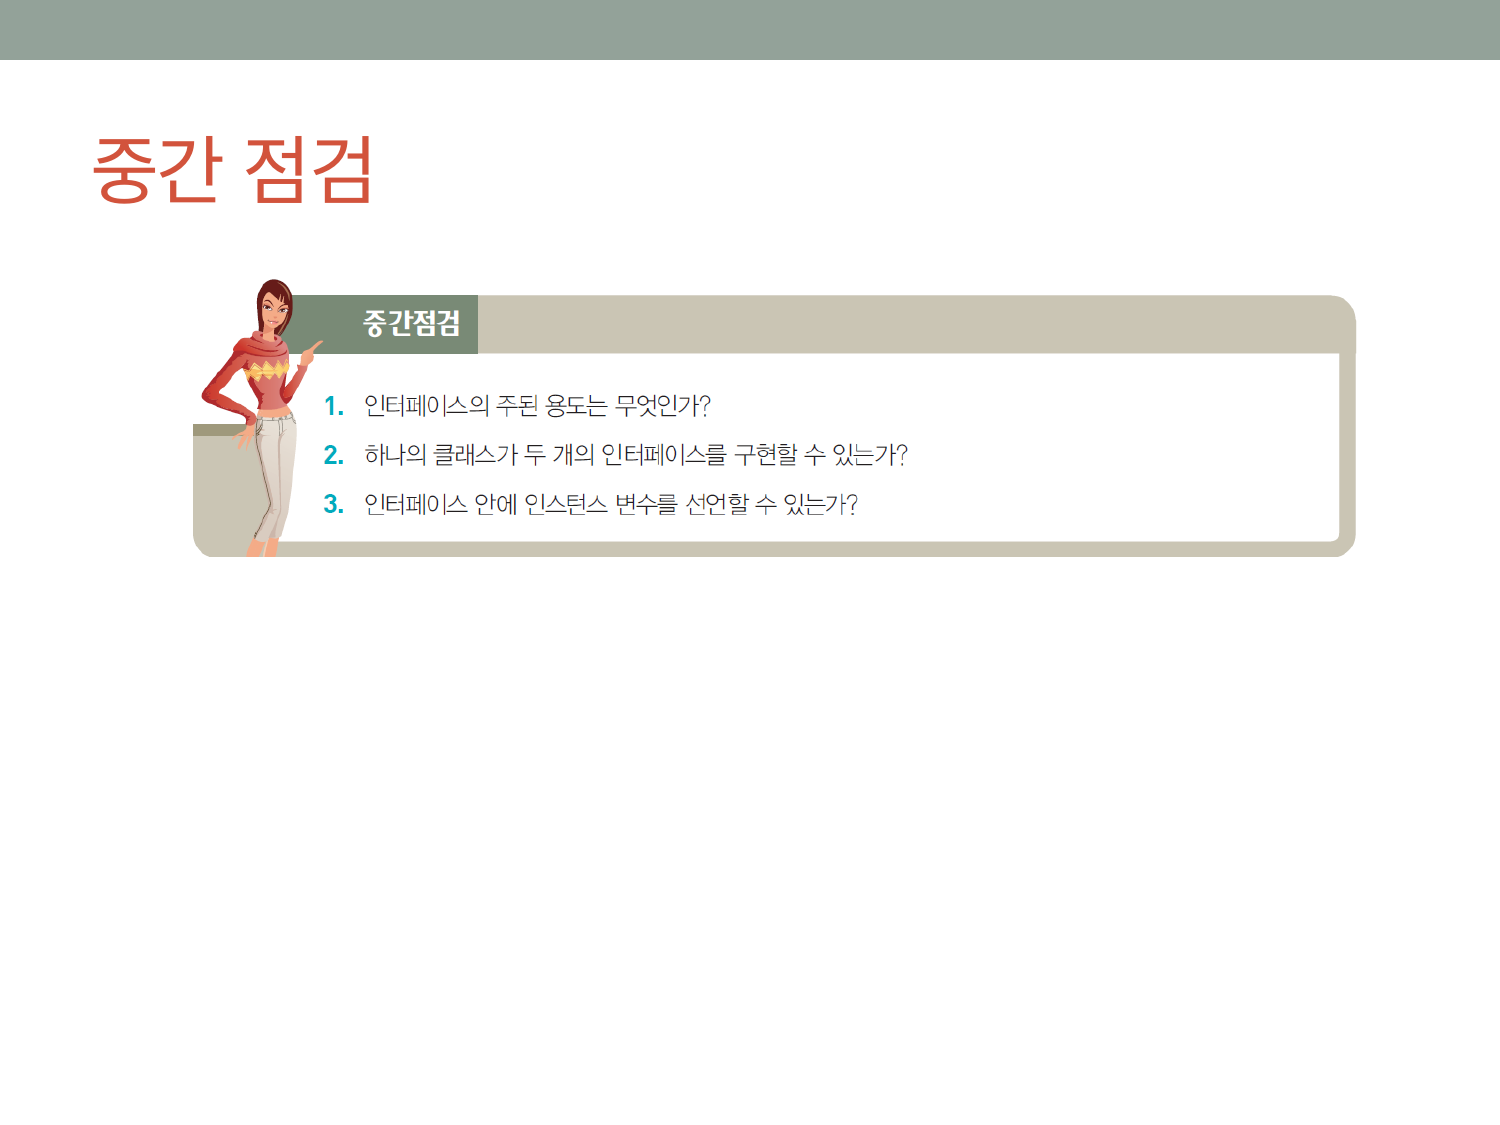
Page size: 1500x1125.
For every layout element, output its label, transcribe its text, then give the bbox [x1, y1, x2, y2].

title 중간 점검 [75, 87, 1425, 250]
picture [186, 276, 1360, 562]
